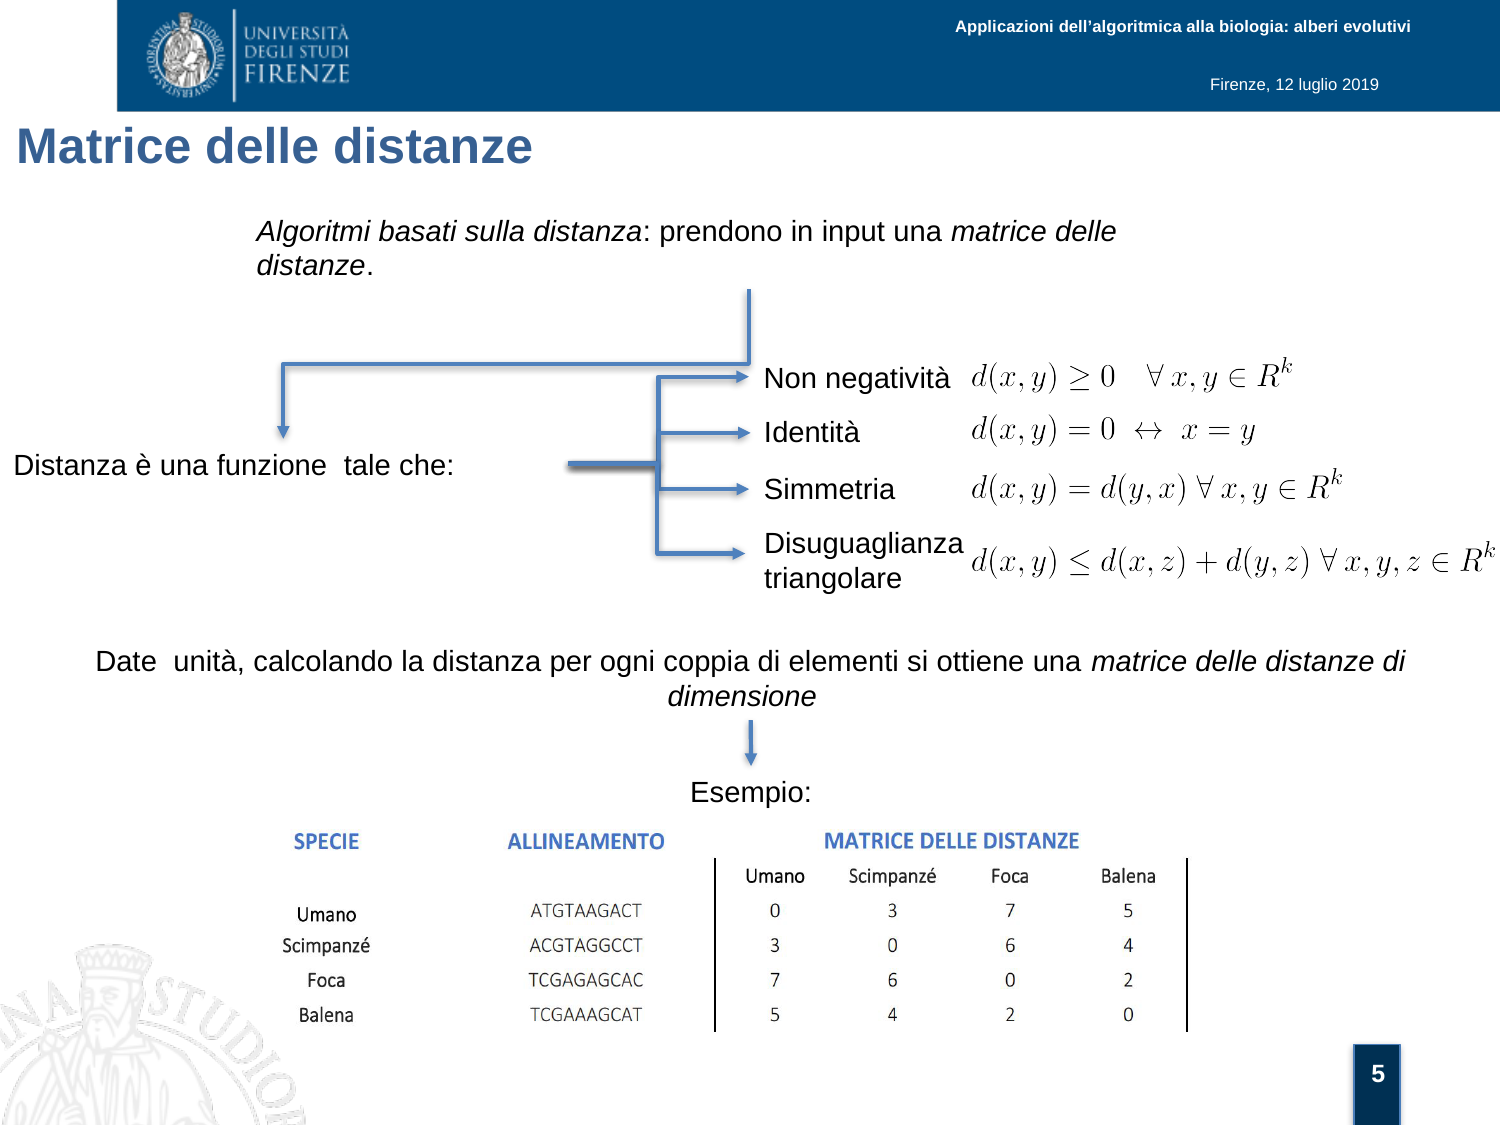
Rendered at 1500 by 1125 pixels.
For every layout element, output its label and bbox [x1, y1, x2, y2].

text_box [567, 376, 750, 432]
picture [0, 0, 1500, 1125]
text_box [423, 113, 609, 580]
text_box [569, 463, 746, 554]
text_box [567, 432, 751, 464]
